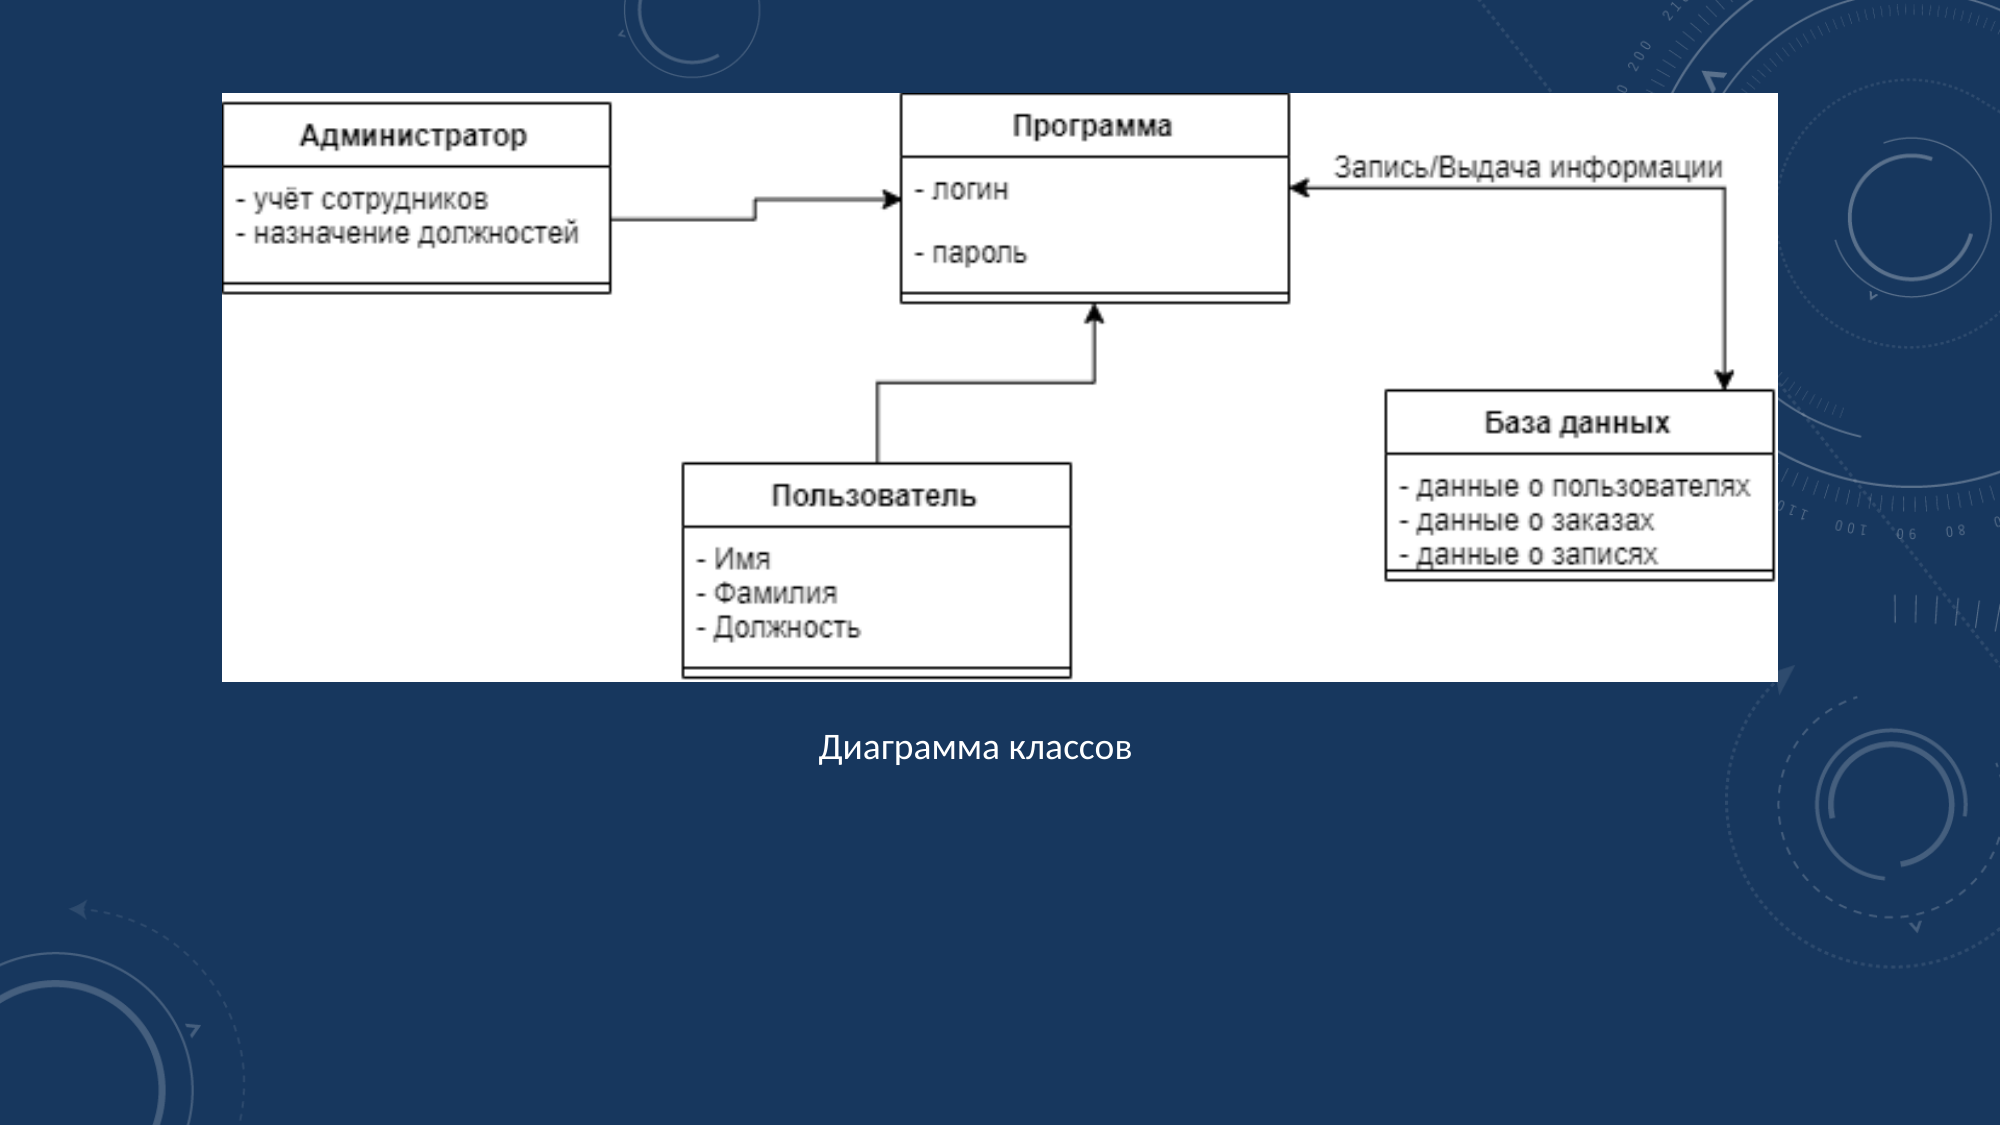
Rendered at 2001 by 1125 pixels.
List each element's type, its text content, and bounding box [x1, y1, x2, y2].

text_box Диаграмма классов [803, 714, 1148, 775]
picture [0, 0, 2000, 1125]
